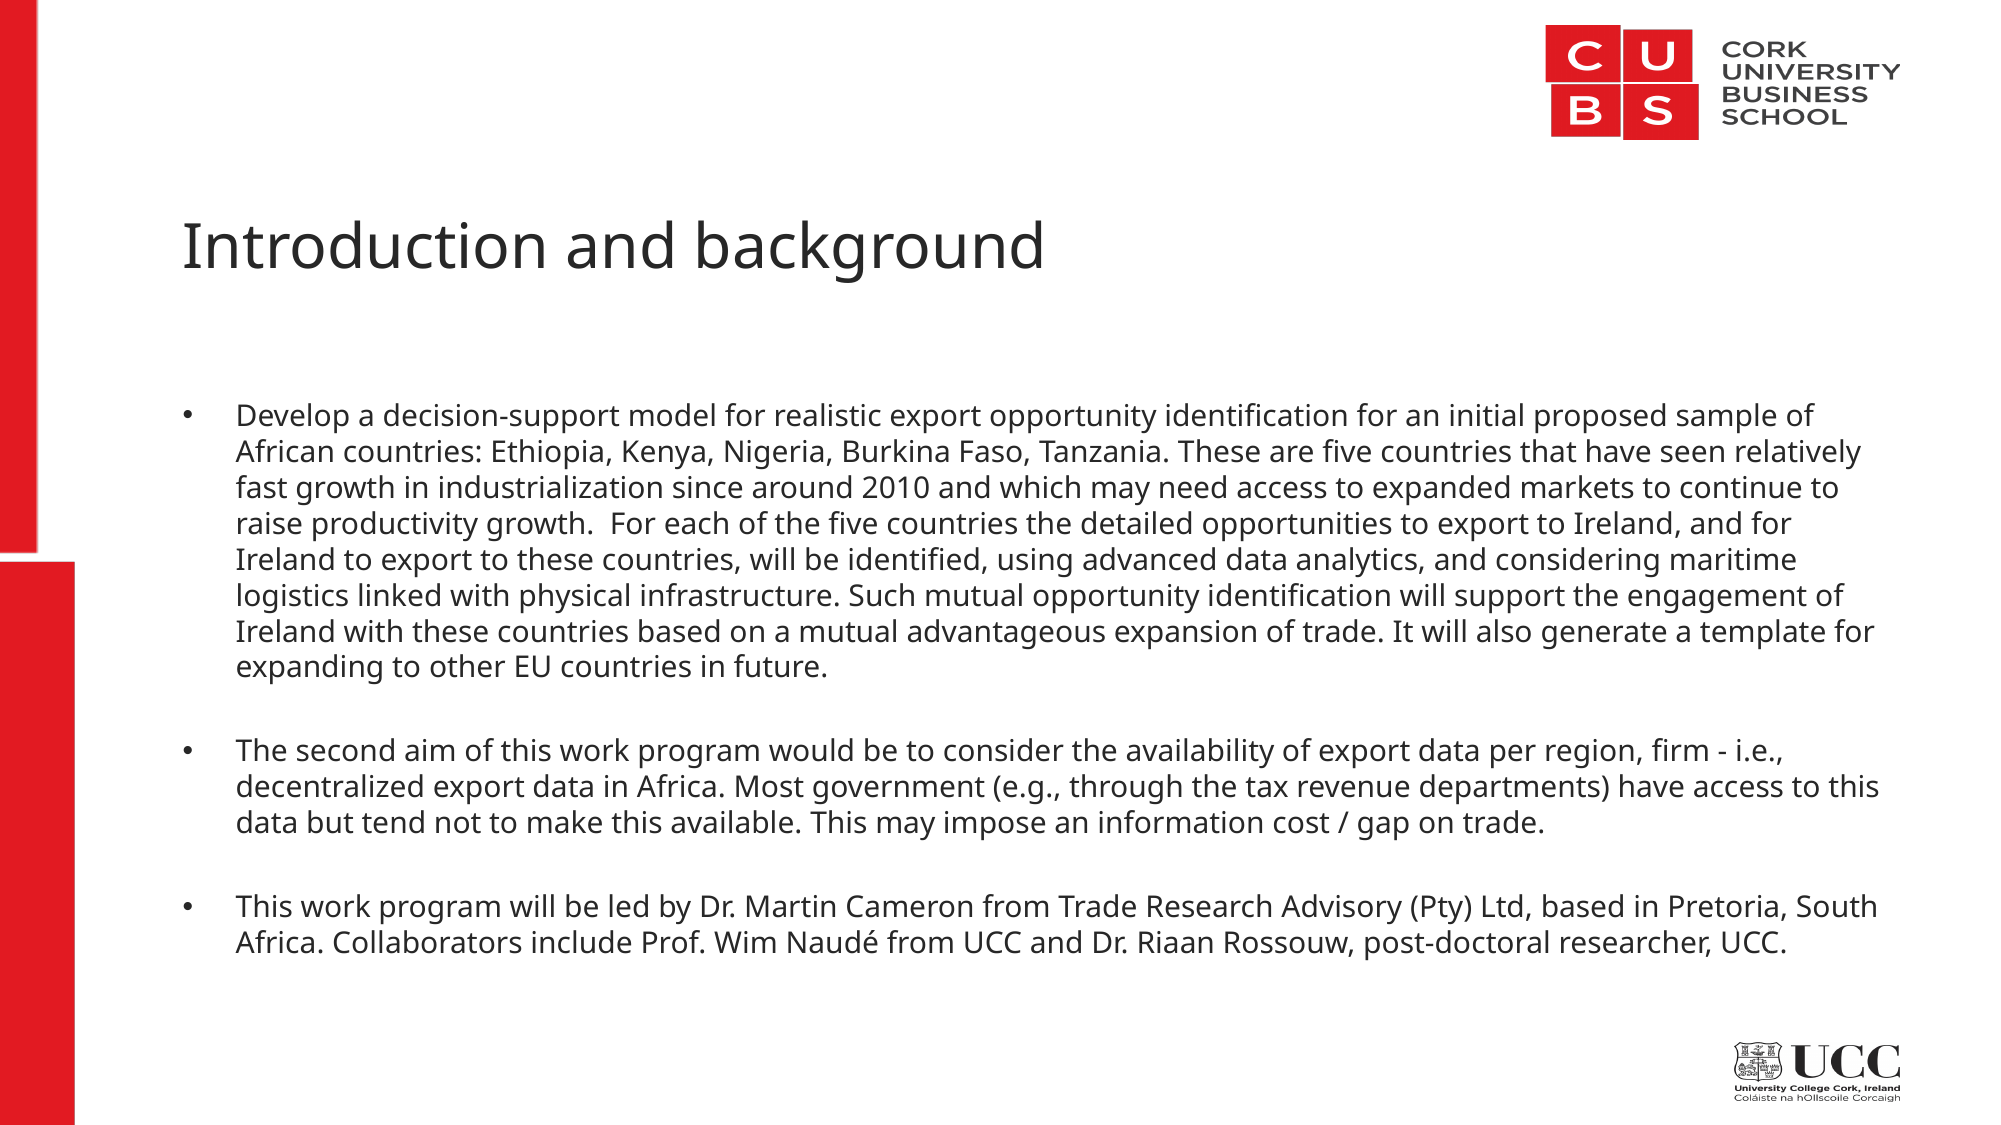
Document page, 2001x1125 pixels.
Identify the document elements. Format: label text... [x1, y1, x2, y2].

title Introduction and background [167, 154, 1900, 332]
list Develop a decision-support model for realistic export opportunity identification for an initial proposed sample of African countries: Ethiopia, Kenya, Nigeria, Burkina Faso, Tanzania. These are five countries that have seen relatively fast growth in industrialization since around 2010 and which may need access to expanded markets to continue to raise productivity growth. For each of the five countries the detailed opportunities to export to Ireland, and for Ireland to export to these countries, will be identified, using advanced data analytics, and considering maritime logistics linked with physical infrastructure. Such mutual opportunity identification will support the engagement of Ireland with these countries based on a mutual advantageous expansion of trade. It will also generate a template for expanding to other EU countries in future. The second aim of this work program would be to consider the availability of export data per region, firm - i.e., decentralized export data in Africa. Most government (e.g., through the tax revenue departments) have access to this data but tend not to make this available. This may impose an information cost / gap on trade. This work program will be led by Dr. Martin Cameron from Trade Research Advisory (Pty) Ltd, based in Pretoria, South Africa. Collaborators include Prof. Wim Naudé from UCC and Dr. Riaan Rossouw, post-doctoral researcher, UCC. [167, 388, 1900, 980]
picture [0, 0, 2000, 1125]
